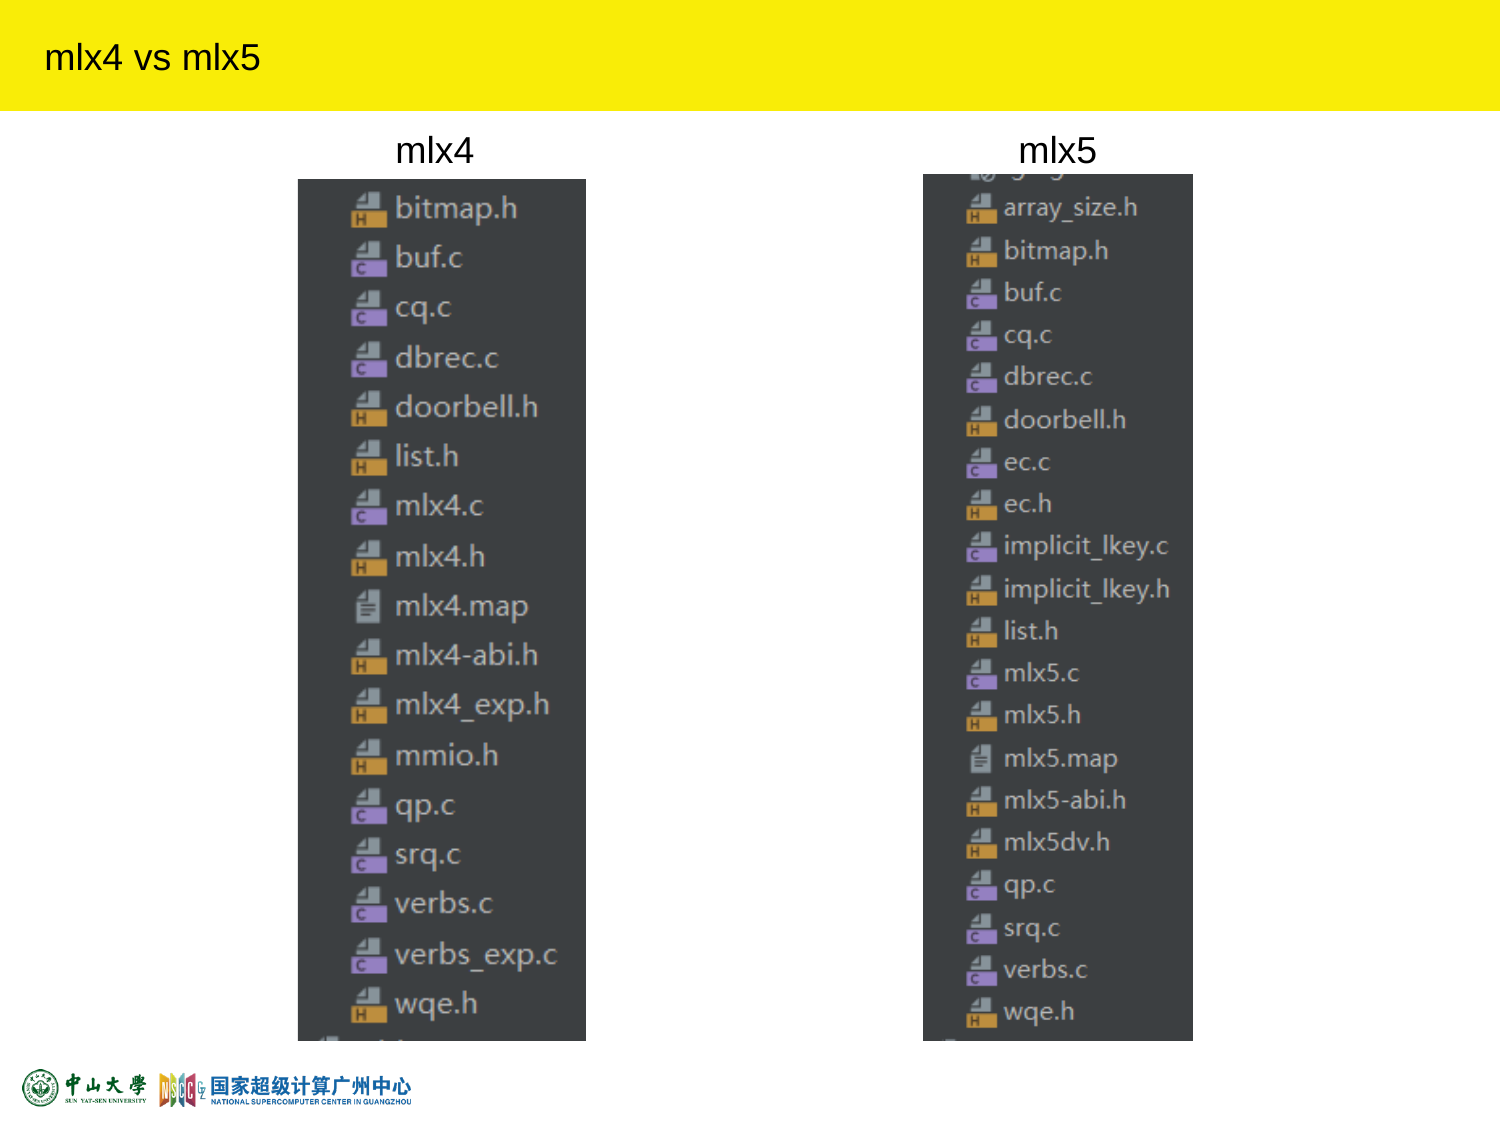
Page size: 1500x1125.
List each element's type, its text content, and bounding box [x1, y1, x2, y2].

text_box mlx4 vs mlx5 [29, 25, 339, 86]
picture [22, 1069, 411, 1107]
picture [297, 179, 586, 1041]
text_box mlx5 [1003, 96, 1113, 174]
text_box mlx4 [380, 96, 490, 179]
picture [923, 174, 1193, 1041]
